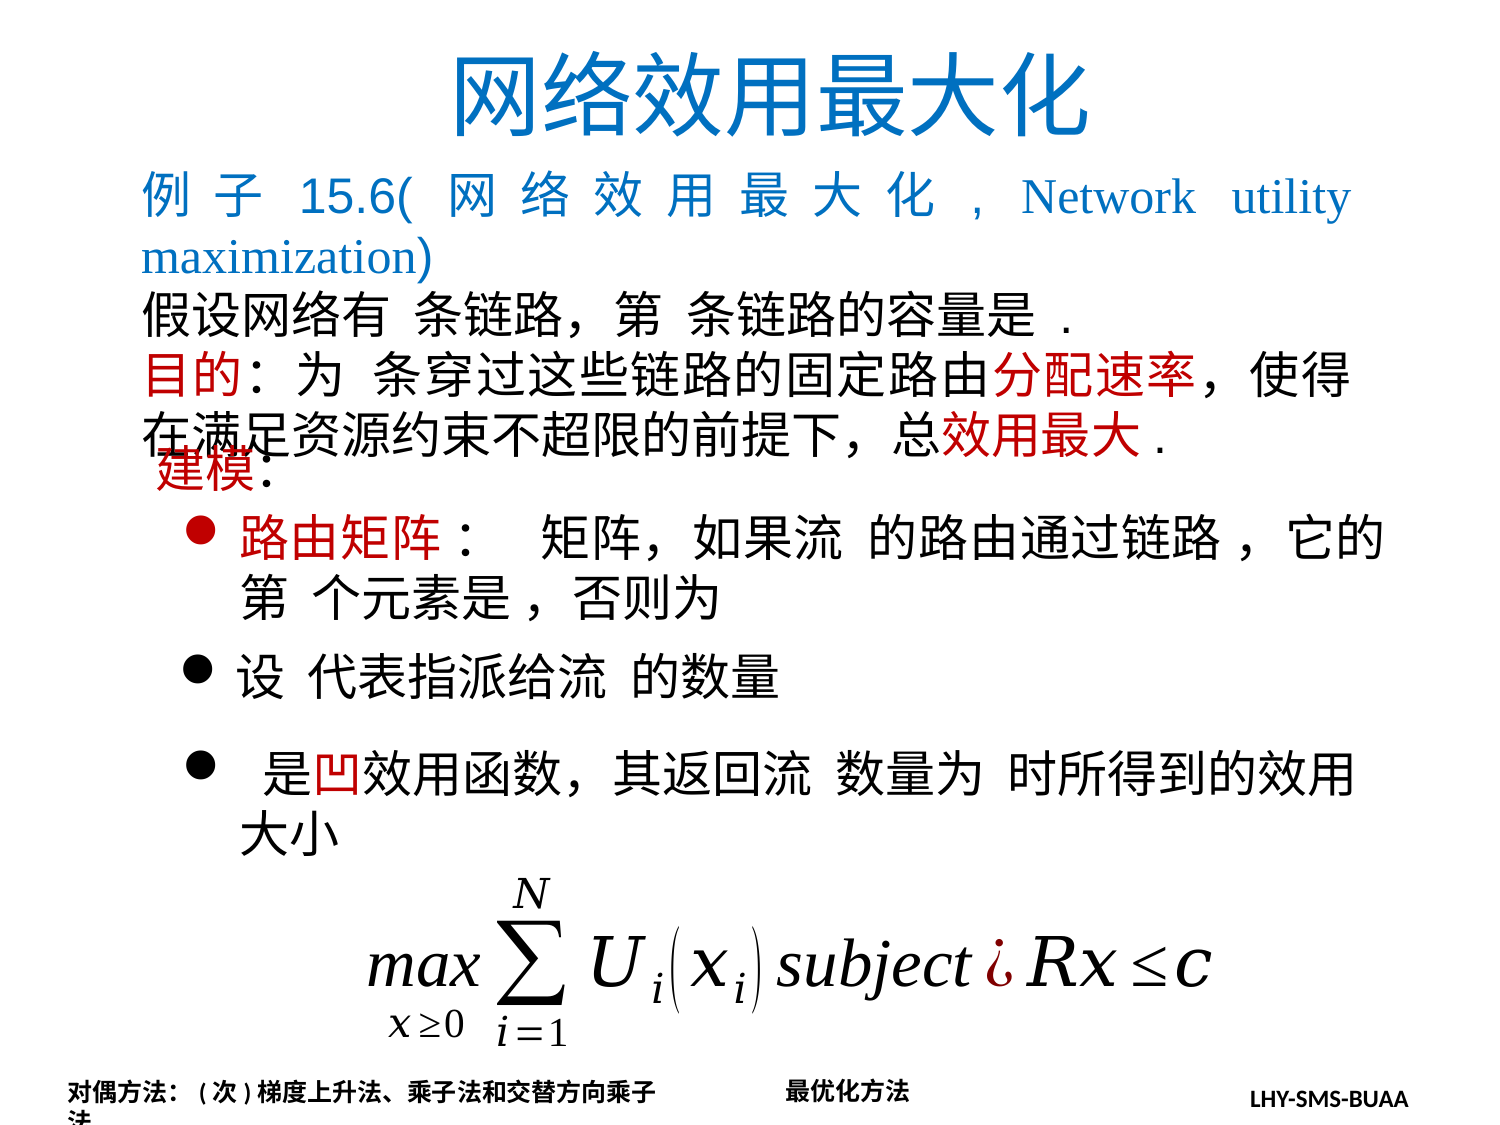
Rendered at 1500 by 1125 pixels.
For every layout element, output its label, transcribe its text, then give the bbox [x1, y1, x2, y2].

text_box 建模： [140, 430, 1417, 506]
text_box 网络效用最大化 [79, 30, 1462, 156]
